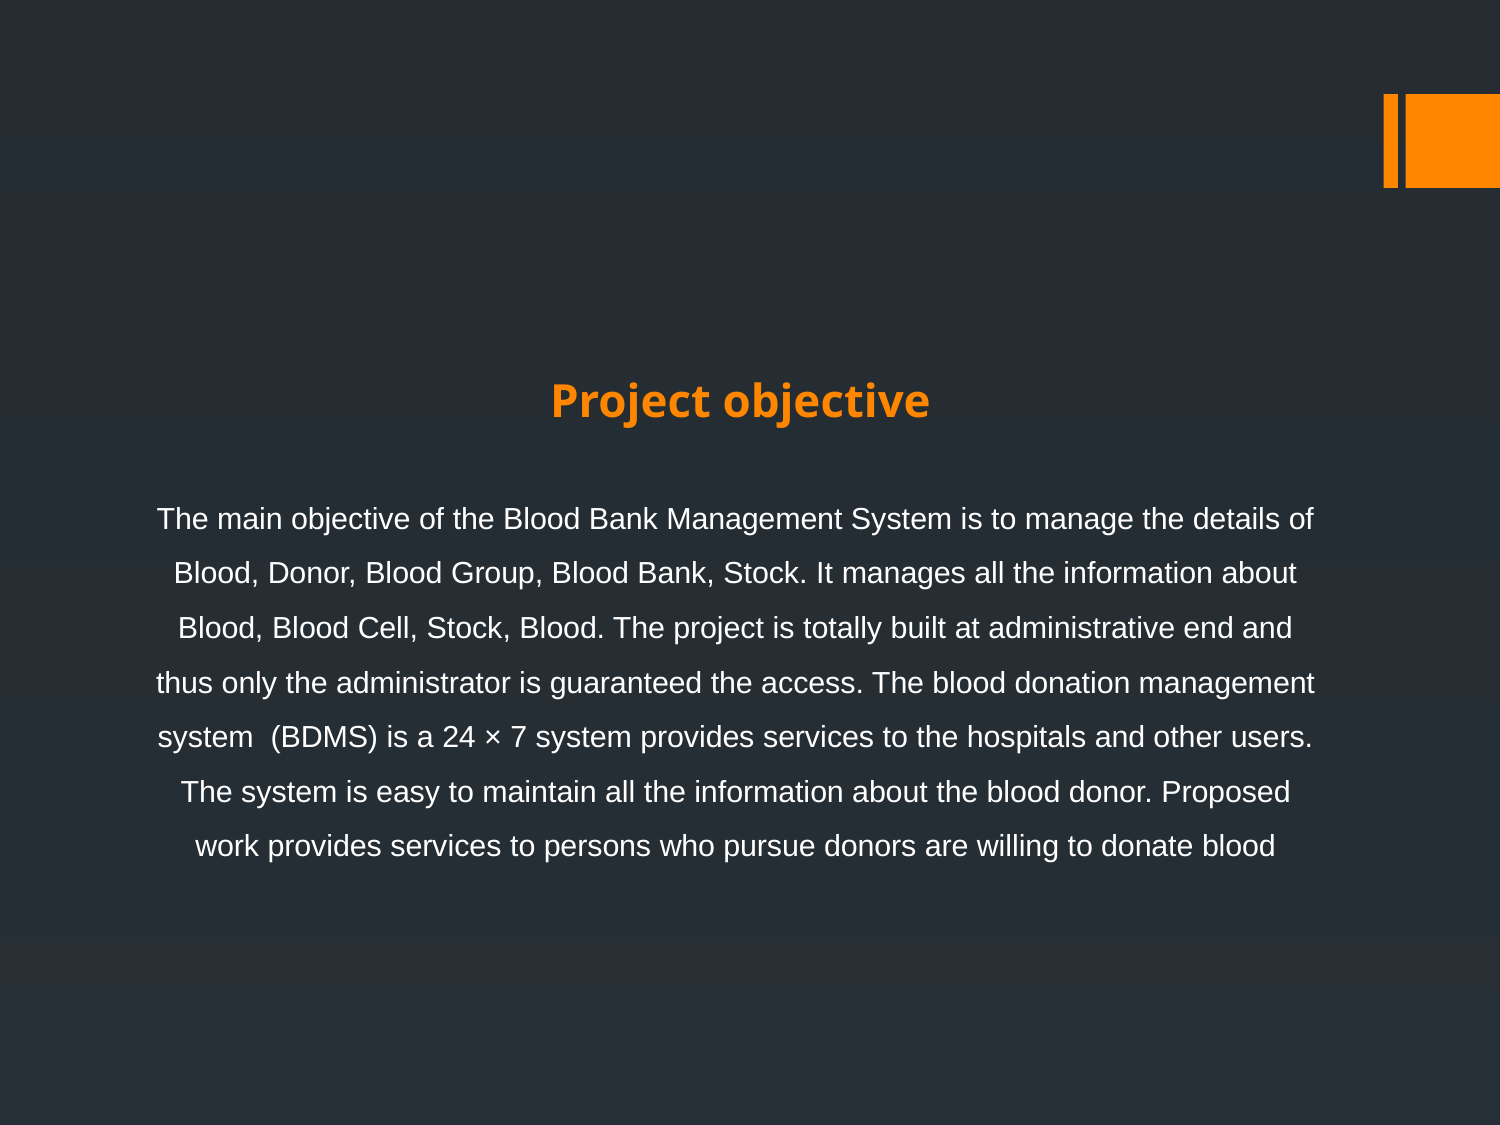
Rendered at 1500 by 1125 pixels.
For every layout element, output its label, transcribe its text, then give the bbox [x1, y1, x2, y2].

title Project objective The main objective of the Blood Bank Management System is to manage the details of Blood, Donor, Blood Group, Blood Bank, Stock. It manages all the information about Blood, Blood Cell, Stock, Blood. The project is totally built at administrative end and thus only the administrator is guaranteed the access. The blood donation management system (BDMS) is a 24 × 7 system provides services to the hospitals and other users. The system is easy to maintain all the information about the blood donor. Proposed work provides services to persons who pursue donors are willing to donate blood [135, 160, 1336, 1071]
